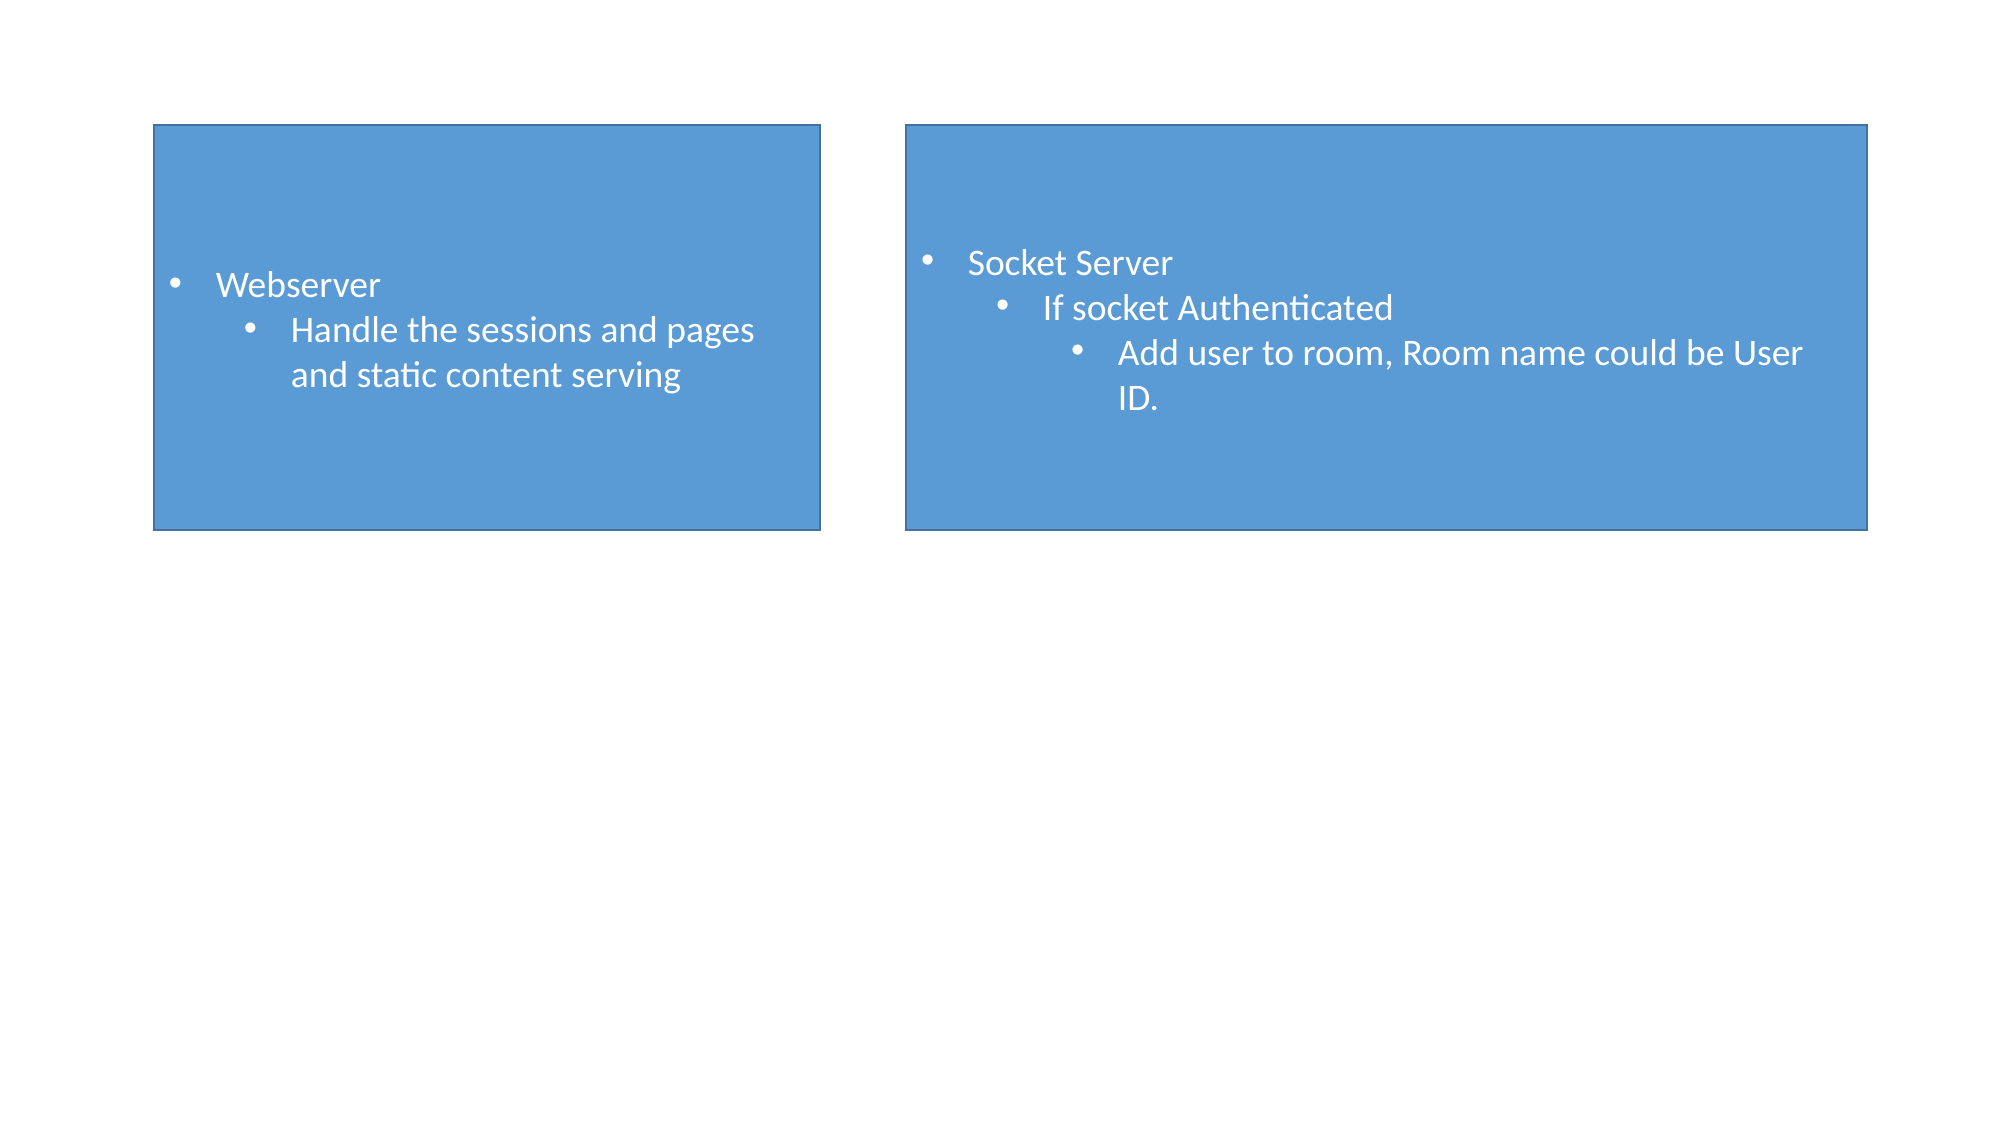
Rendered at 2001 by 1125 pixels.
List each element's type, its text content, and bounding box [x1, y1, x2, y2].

text_box Webserver Handle the sessions and pages and static content serving [153, 124, 821, 531]
text_box Socket Server If socket Authenticated Add user to room, Room name could be User ID. [905, 124, 1868, 531]
